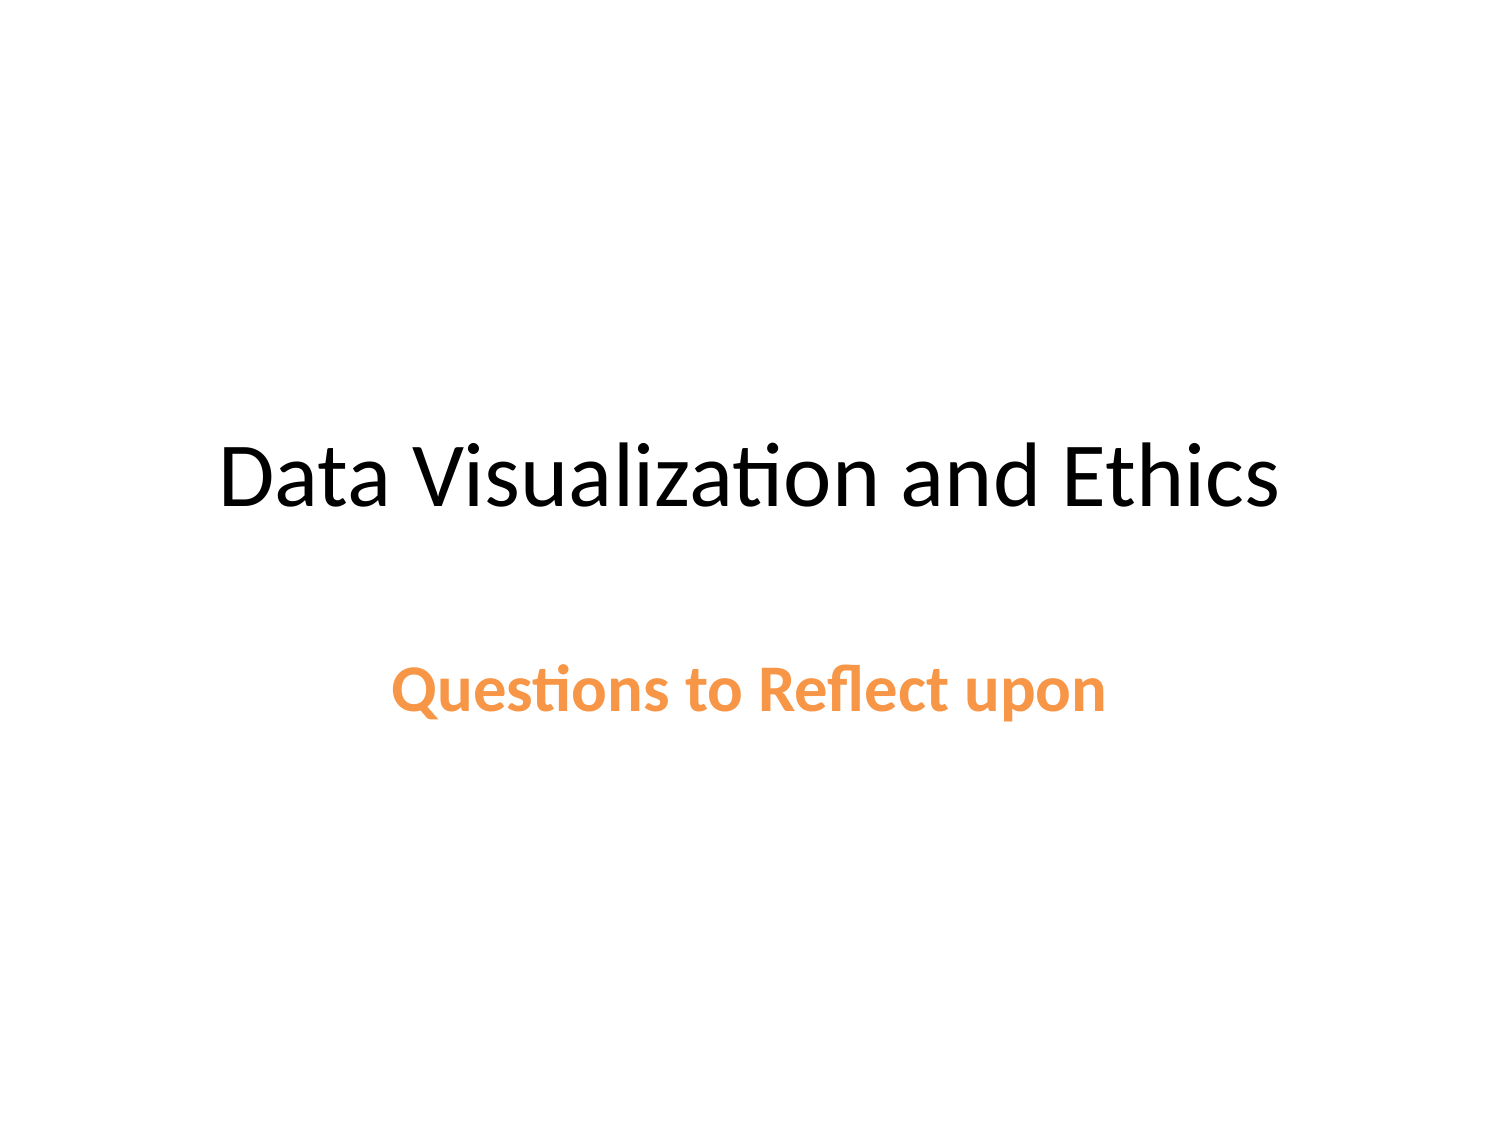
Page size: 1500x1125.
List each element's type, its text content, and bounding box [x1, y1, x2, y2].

subtitle Questions to Reflect upon [225, 637, 1275, 925]
title Data Visualization and Ethics [112, 349, 1388, 591]
